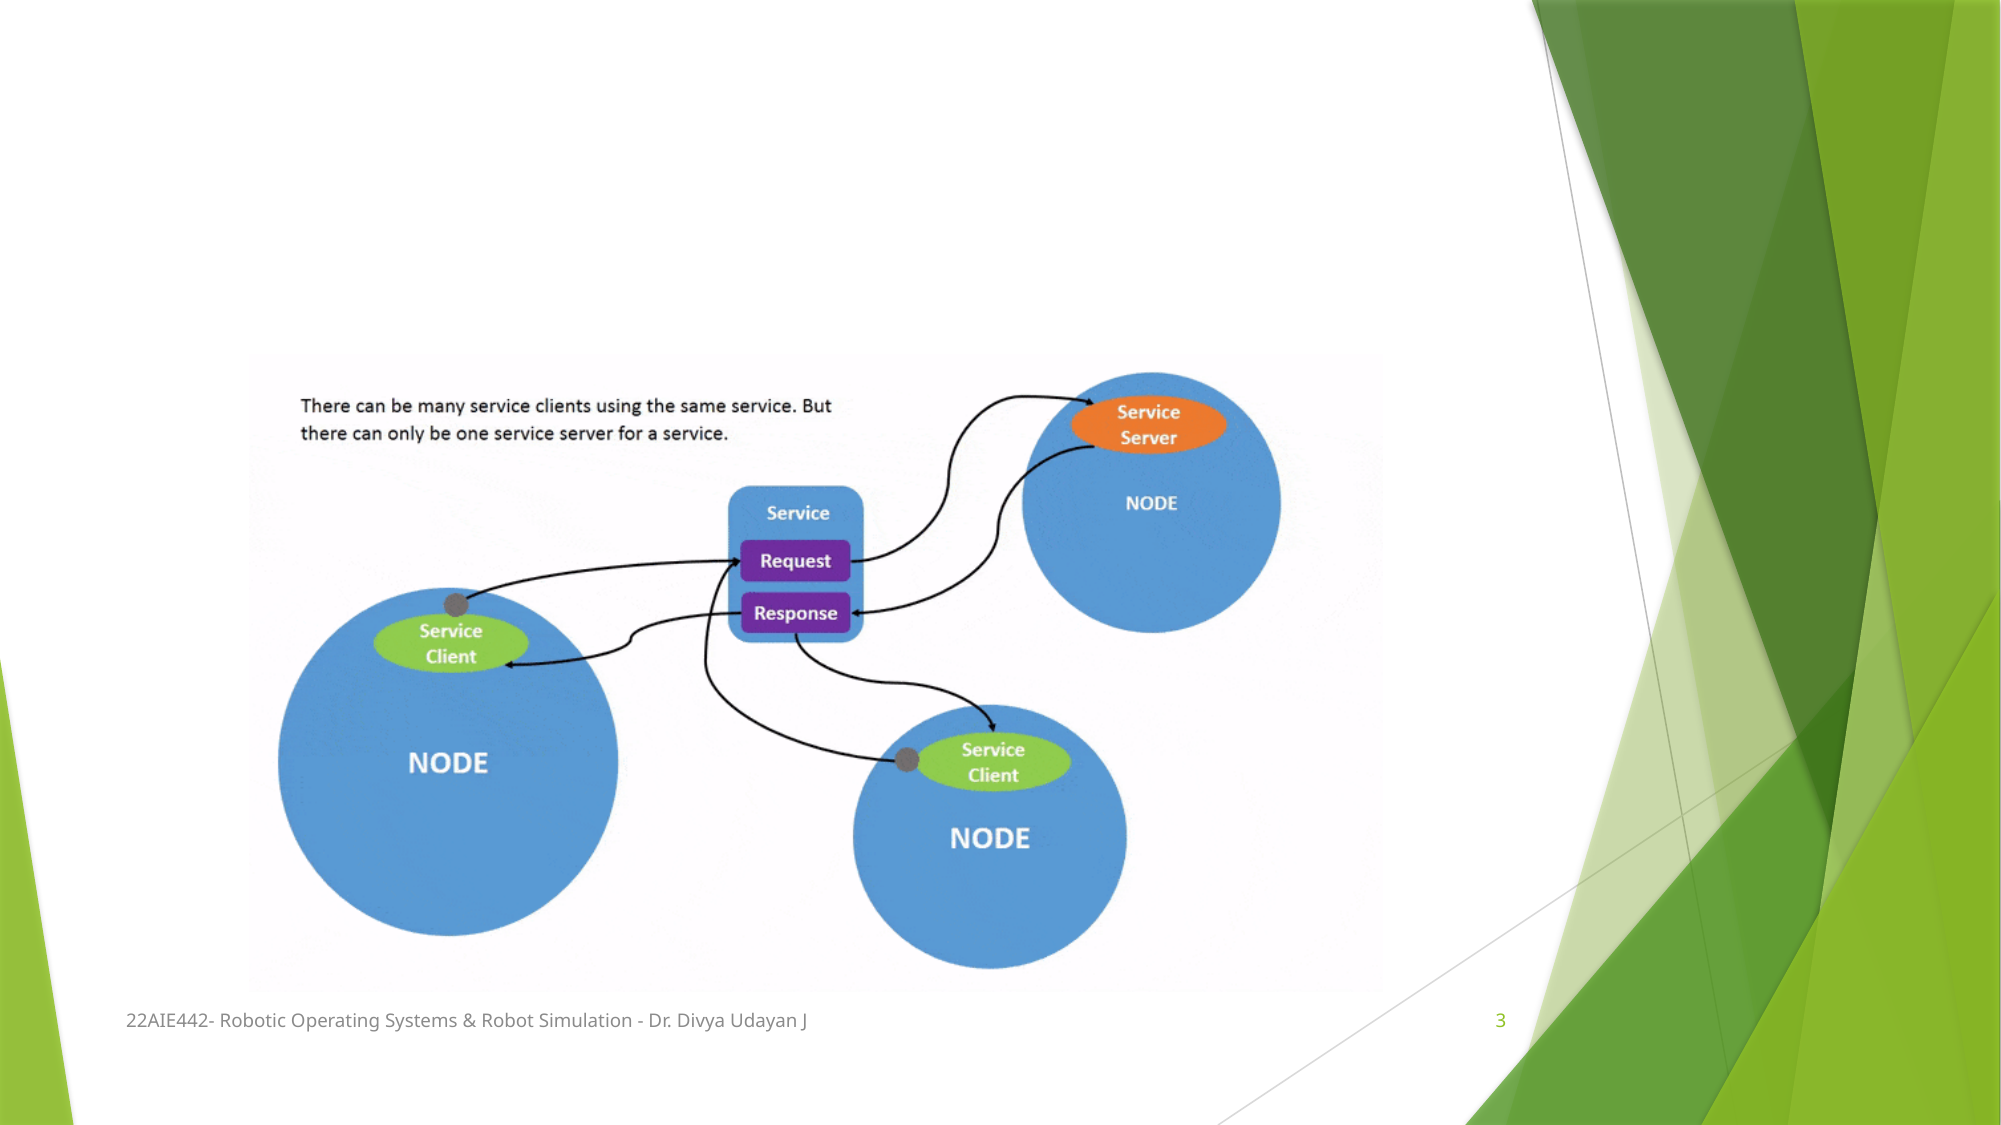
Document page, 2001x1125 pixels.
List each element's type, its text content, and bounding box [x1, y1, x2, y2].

footer 22AIE442- Robotic Operating Systems & Robot Simulation - Dr. Divya Udayan J [111, 991, 1145, 1051]
slide_number 3 [1409, 991, 1522, 1051]
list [249, 353, 1384, 992]
